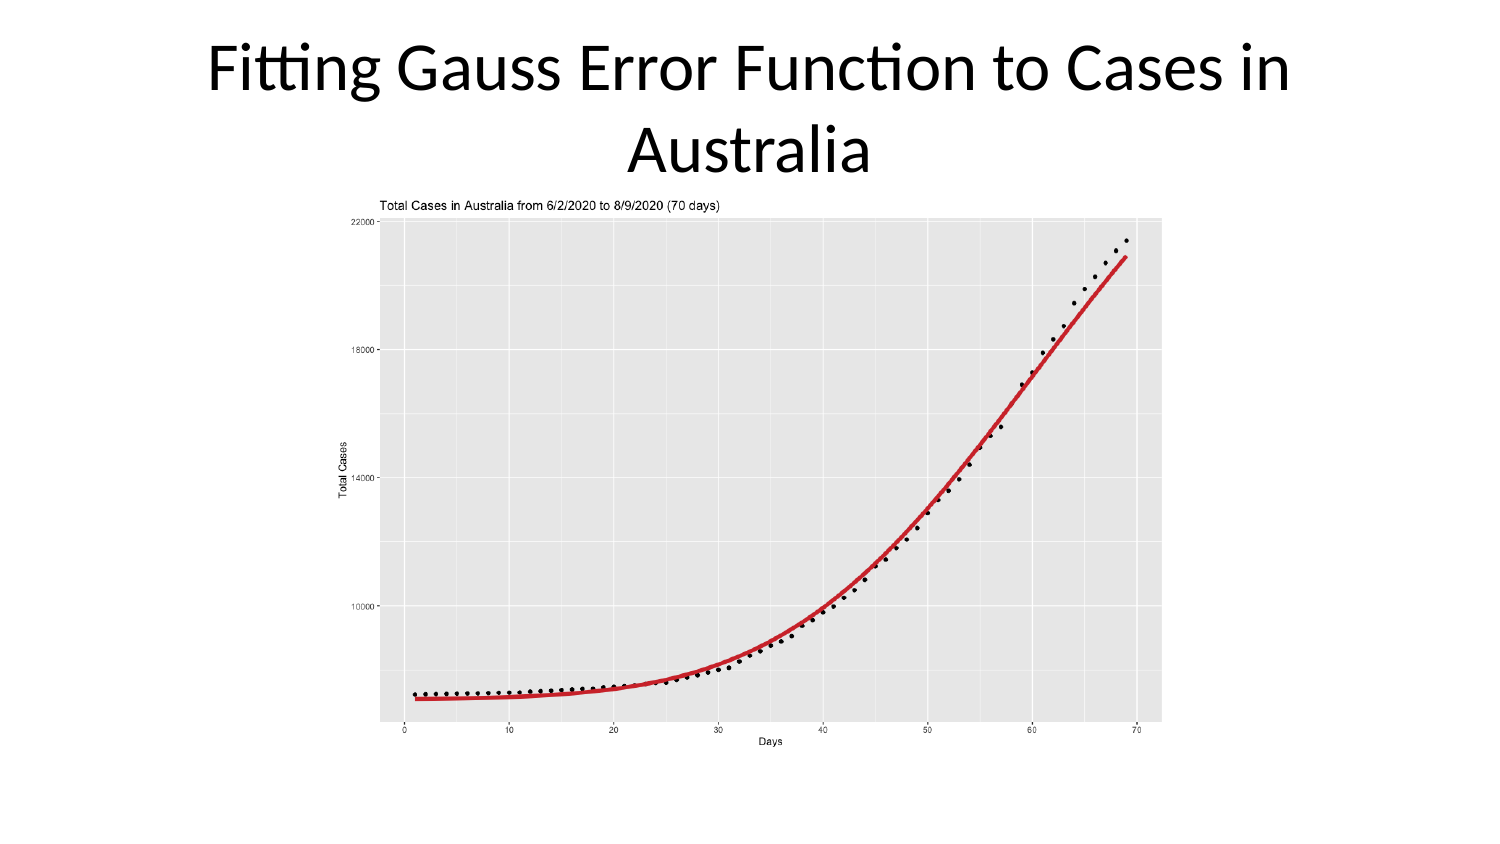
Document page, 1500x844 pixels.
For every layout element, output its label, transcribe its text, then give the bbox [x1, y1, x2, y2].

picture [333, 195, 1167, 753]
title Fitting Gauss Error Function to Cases in Australia [75, 33, 1425, 175]
